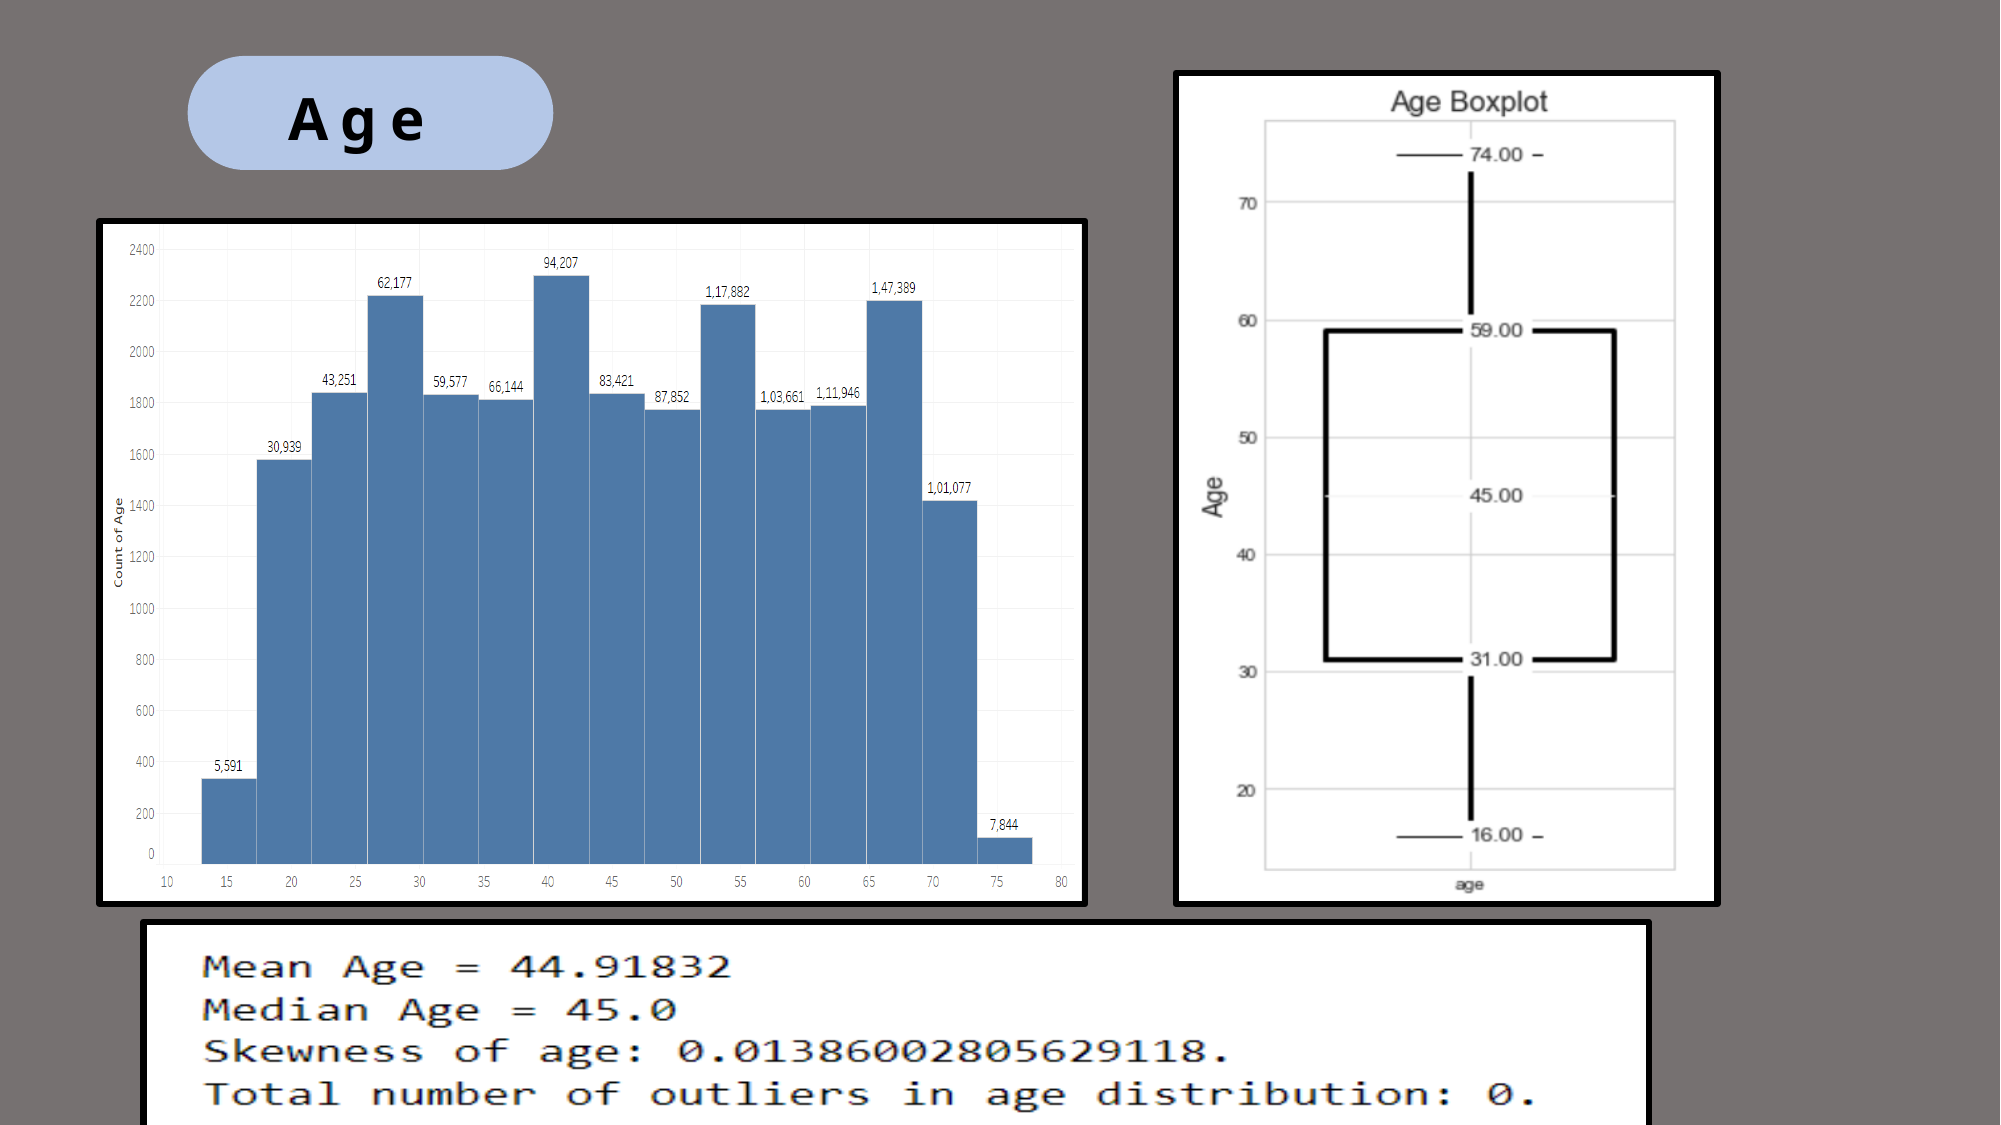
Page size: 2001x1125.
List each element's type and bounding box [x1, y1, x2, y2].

picture [1179, 75, 1715, 901]
picture [102, 224, 1082, 901]
text_box [187, 55, 554, 170]
picture [146, 924, 1646, 1125]
